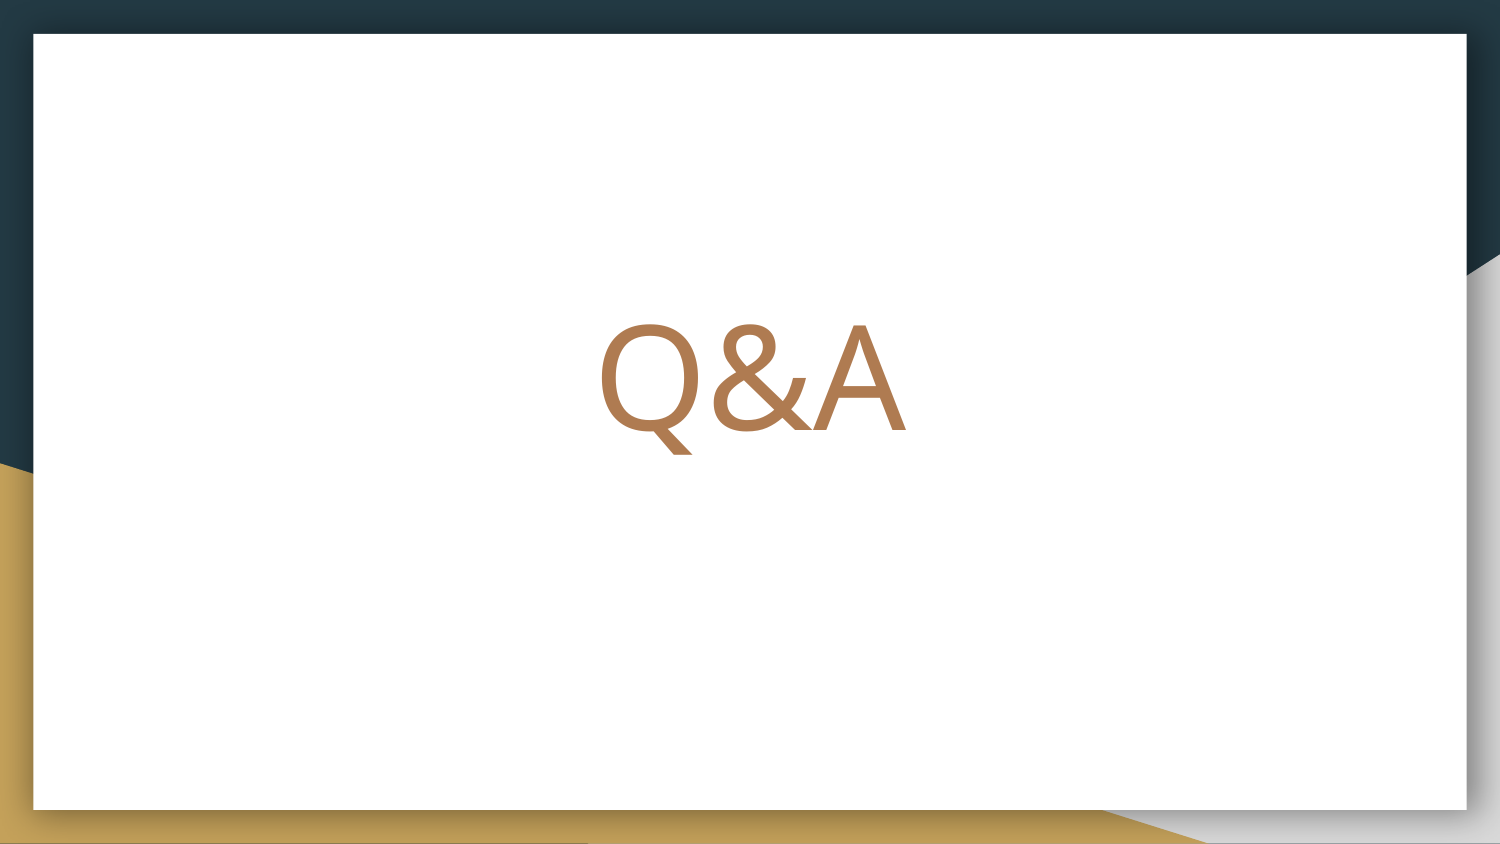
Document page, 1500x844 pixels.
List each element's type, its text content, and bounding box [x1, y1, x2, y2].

title Q&A [134, 269, 1366, 647]
